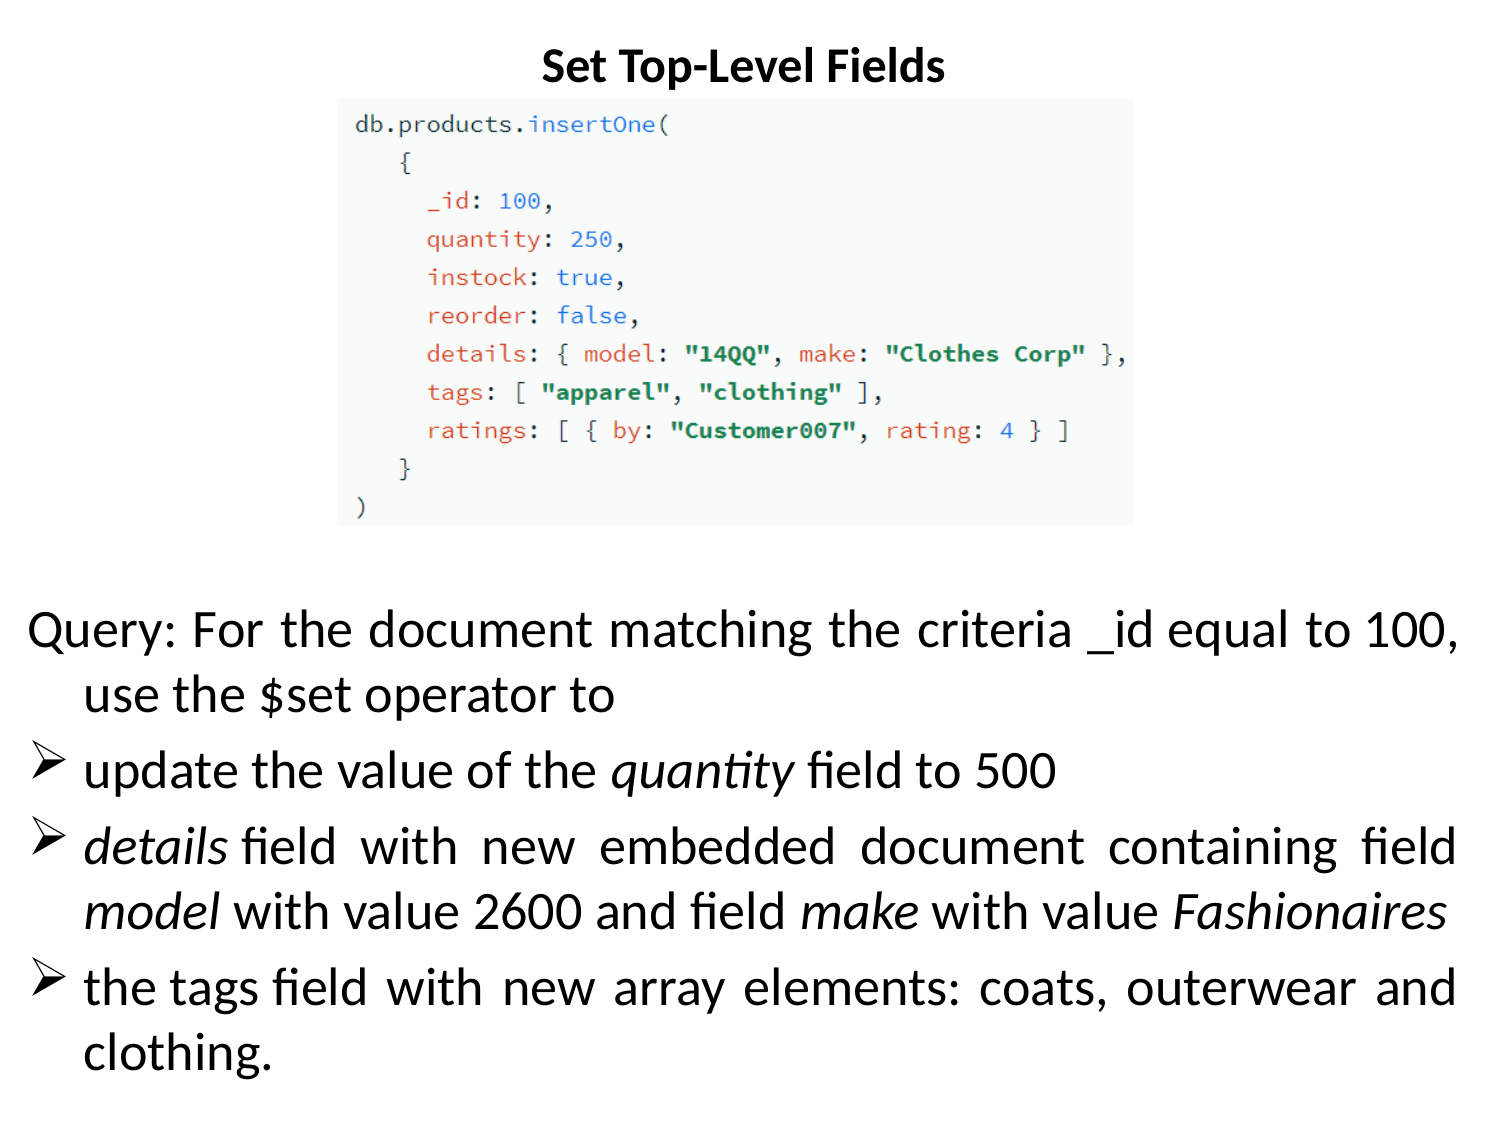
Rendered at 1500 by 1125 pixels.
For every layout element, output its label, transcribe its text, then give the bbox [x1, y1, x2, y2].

picture [337, 99, 1134, 526]
list Set Top-Level Fields Query: For the document matching the criteria _id equal to 100, use the $set operator to update the value of the quantity field to 500 details field with new embedded document containing field model with value 2600 and field make with value Fashionaires the tags field with new array elements: coats, outerwear and clothing. [12, 24, 1475, 1100]
